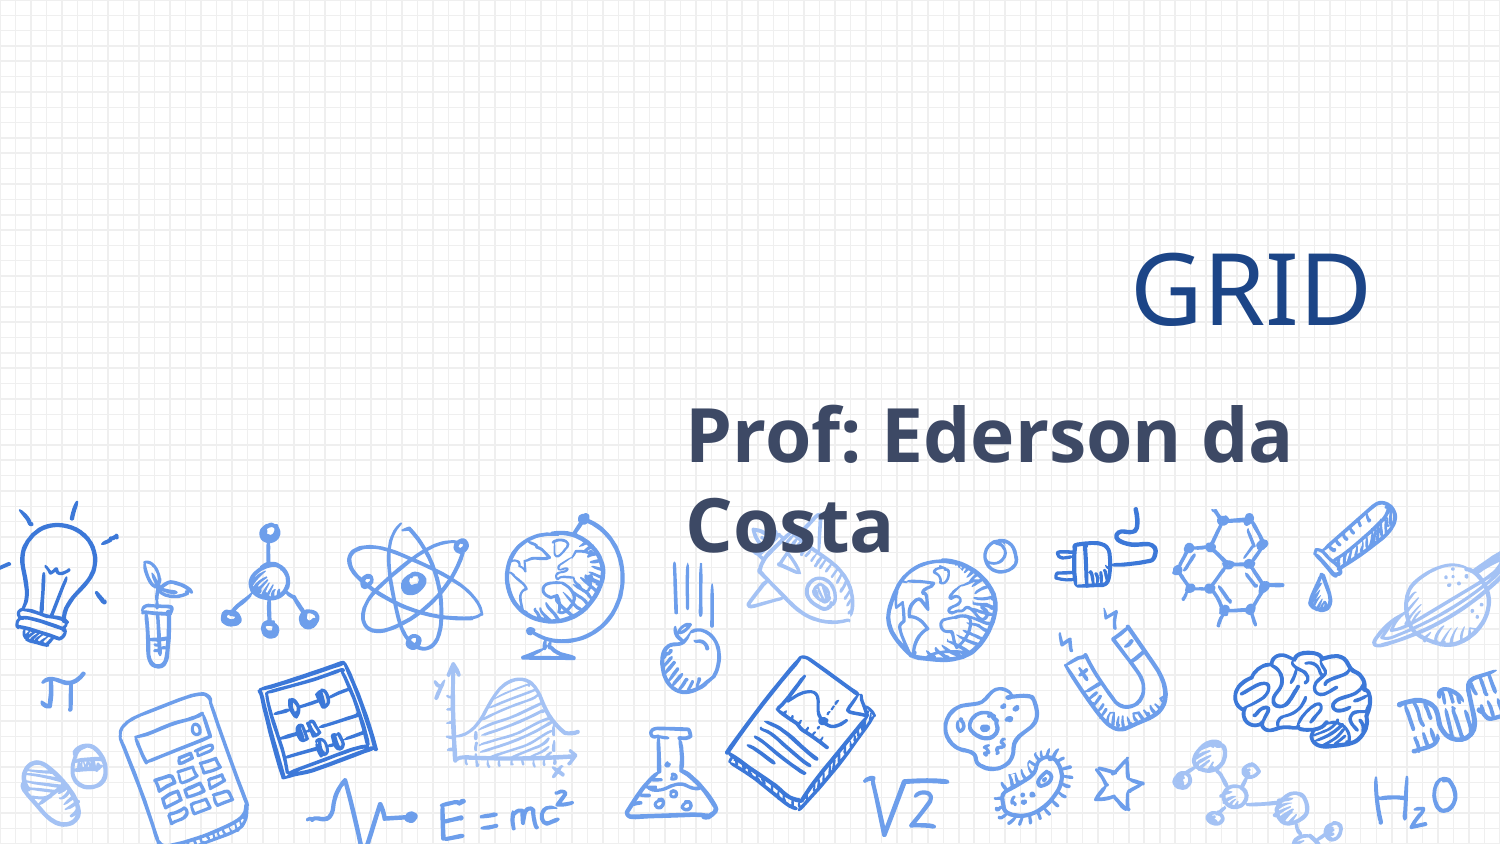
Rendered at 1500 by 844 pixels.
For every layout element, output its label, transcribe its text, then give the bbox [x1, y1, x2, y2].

text_box Prof: Ederson da Costa [670, 372, 1436, 777]
title GRID [253, 190, 1388, 381]
